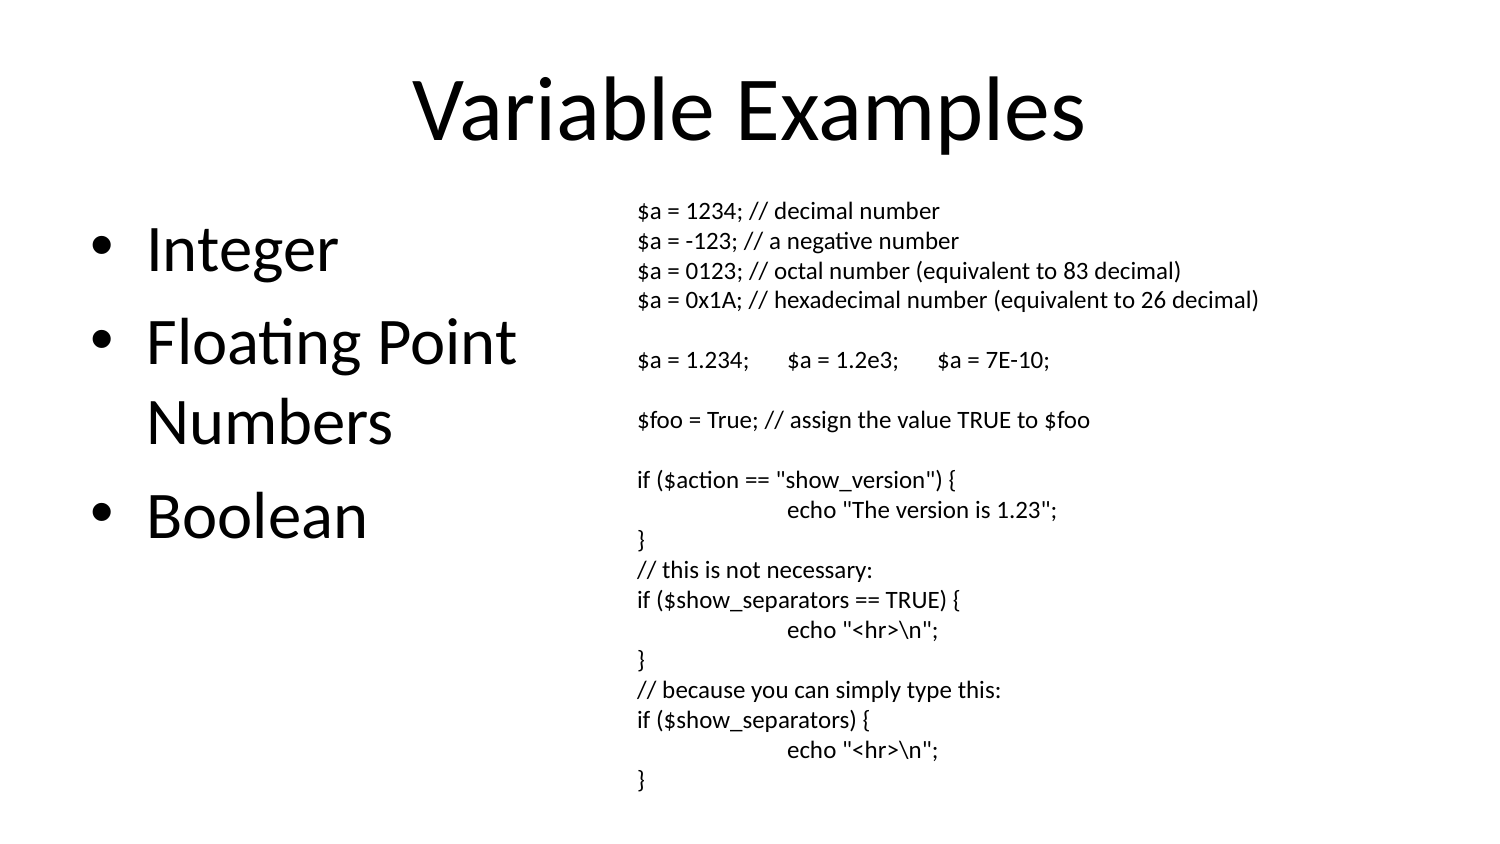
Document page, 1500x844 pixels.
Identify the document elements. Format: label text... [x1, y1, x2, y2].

title Variable Examples [75, 33, 1425, 175]
list Integer Floating Point Numbers Boolean [75, 196, 622, 754]
text_box $a = 1234; // decimal number $a = -123; // a negative number $a = 0123; // octal number (equivalent to 83 decimal) $a = 0x1A; // hexadecimal number (equivalent to 26 decimal) $a = 1.234; $a = 1.2e3; $a = 7E-10; $foo = True; // assign the value TRUE to $foo if ($action == "show_version") { echo "The version is 1.23"; } // this is not necessary: if ($show_separators == TRUE) { echo "<hr>\n"; } // because you can simply type this: if ($show_separators) { echo "<hr>\n"; } [622, 186, 1276, 801]
